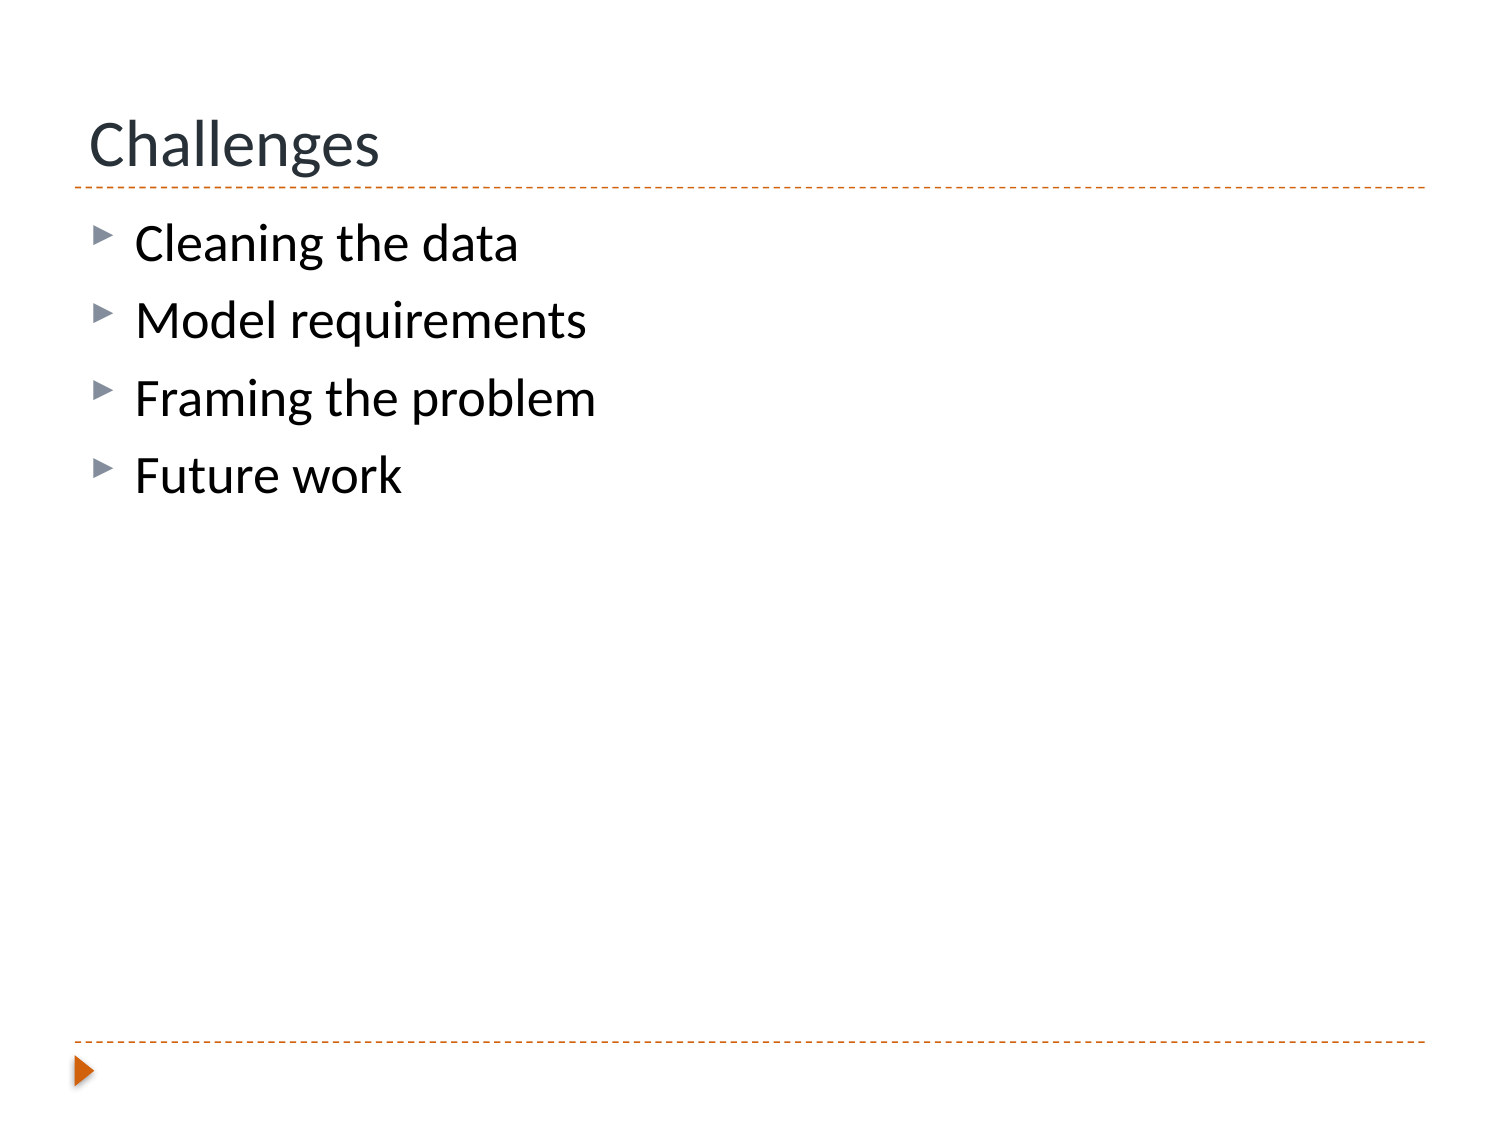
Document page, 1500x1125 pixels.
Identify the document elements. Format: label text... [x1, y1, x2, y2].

title Challenges [75, 24, 1425, 188]
list Cleaning the data Model requirements Framing the problem Future work [75, 200, 1425, 1010]
